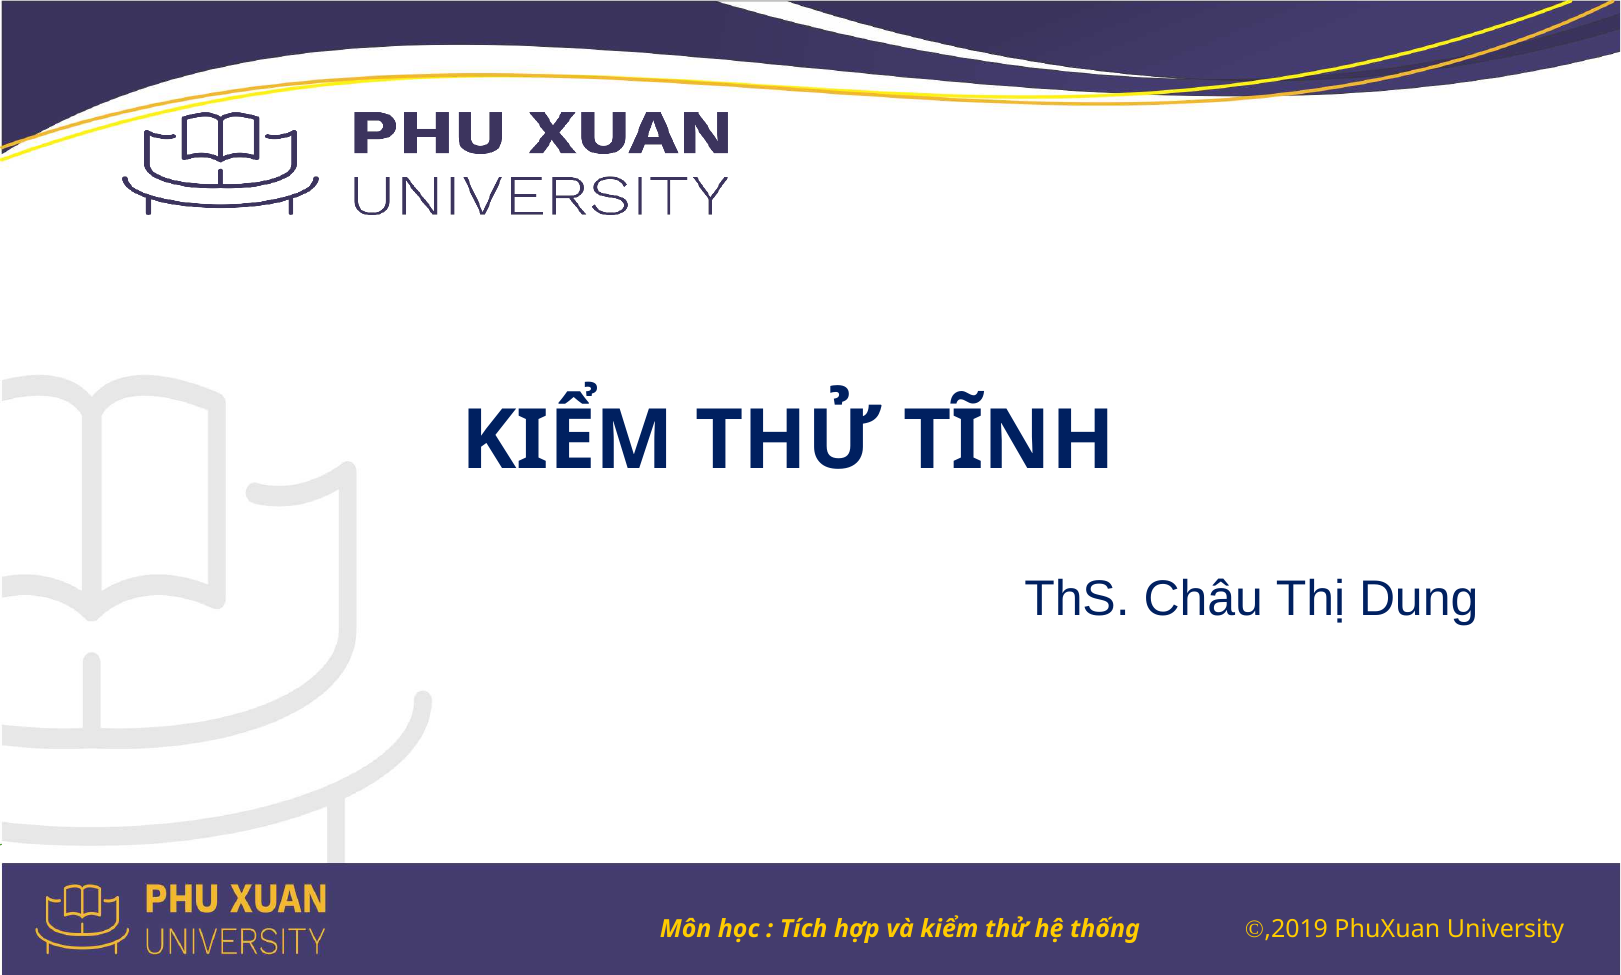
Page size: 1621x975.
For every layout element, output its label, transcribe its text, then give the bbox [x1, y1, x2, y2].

subtitle ThS. Châu Thị Dung [97, 487, 1490, 737]
title KIỂM THỬ TĨNH [67, 225, 1513, 485]
picture [0, 0, 1621, 975]
